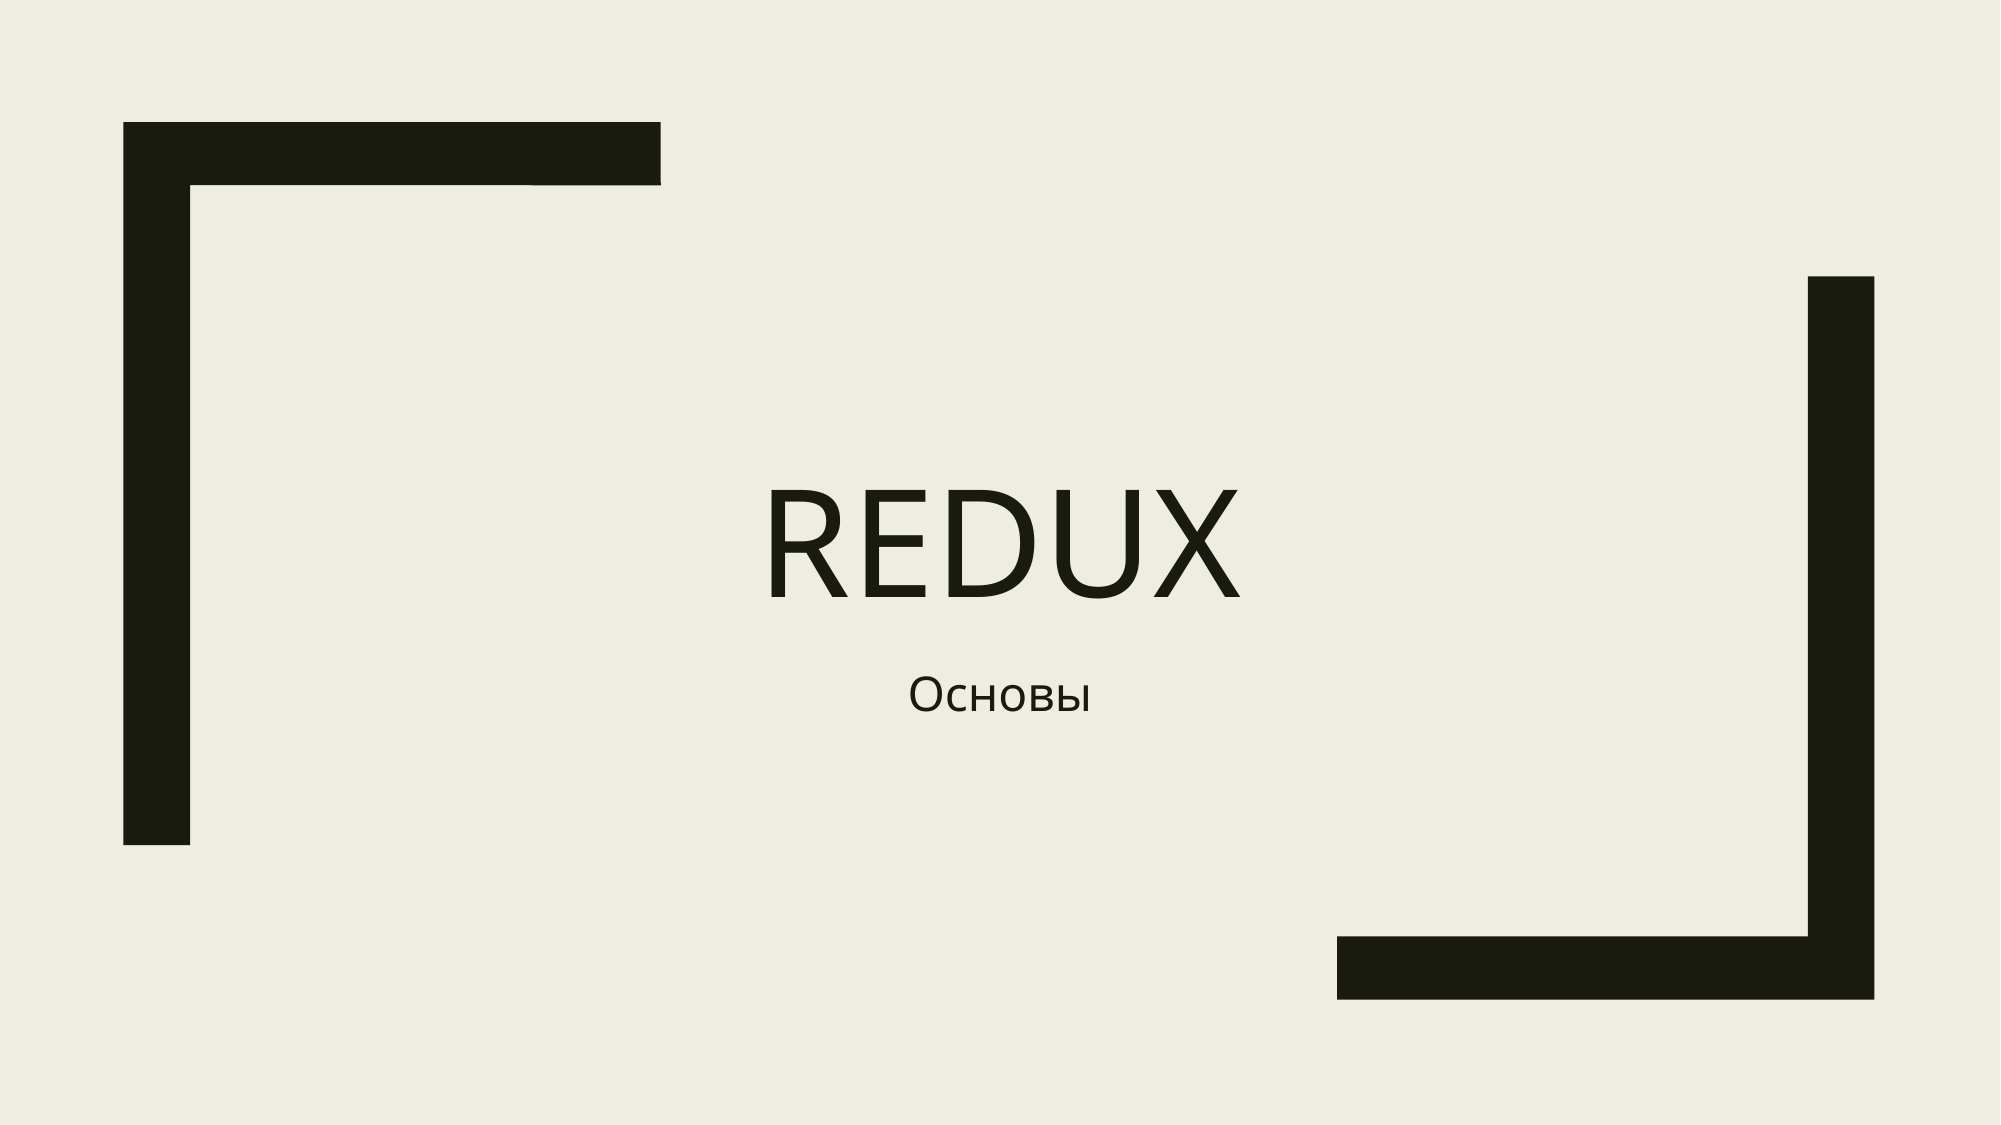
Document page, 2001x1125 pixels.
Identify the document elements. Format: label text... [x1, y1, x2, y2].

subtitle Основы [439, 649, 1561, 828]
title Redux [314, 293, 1686, 638]
